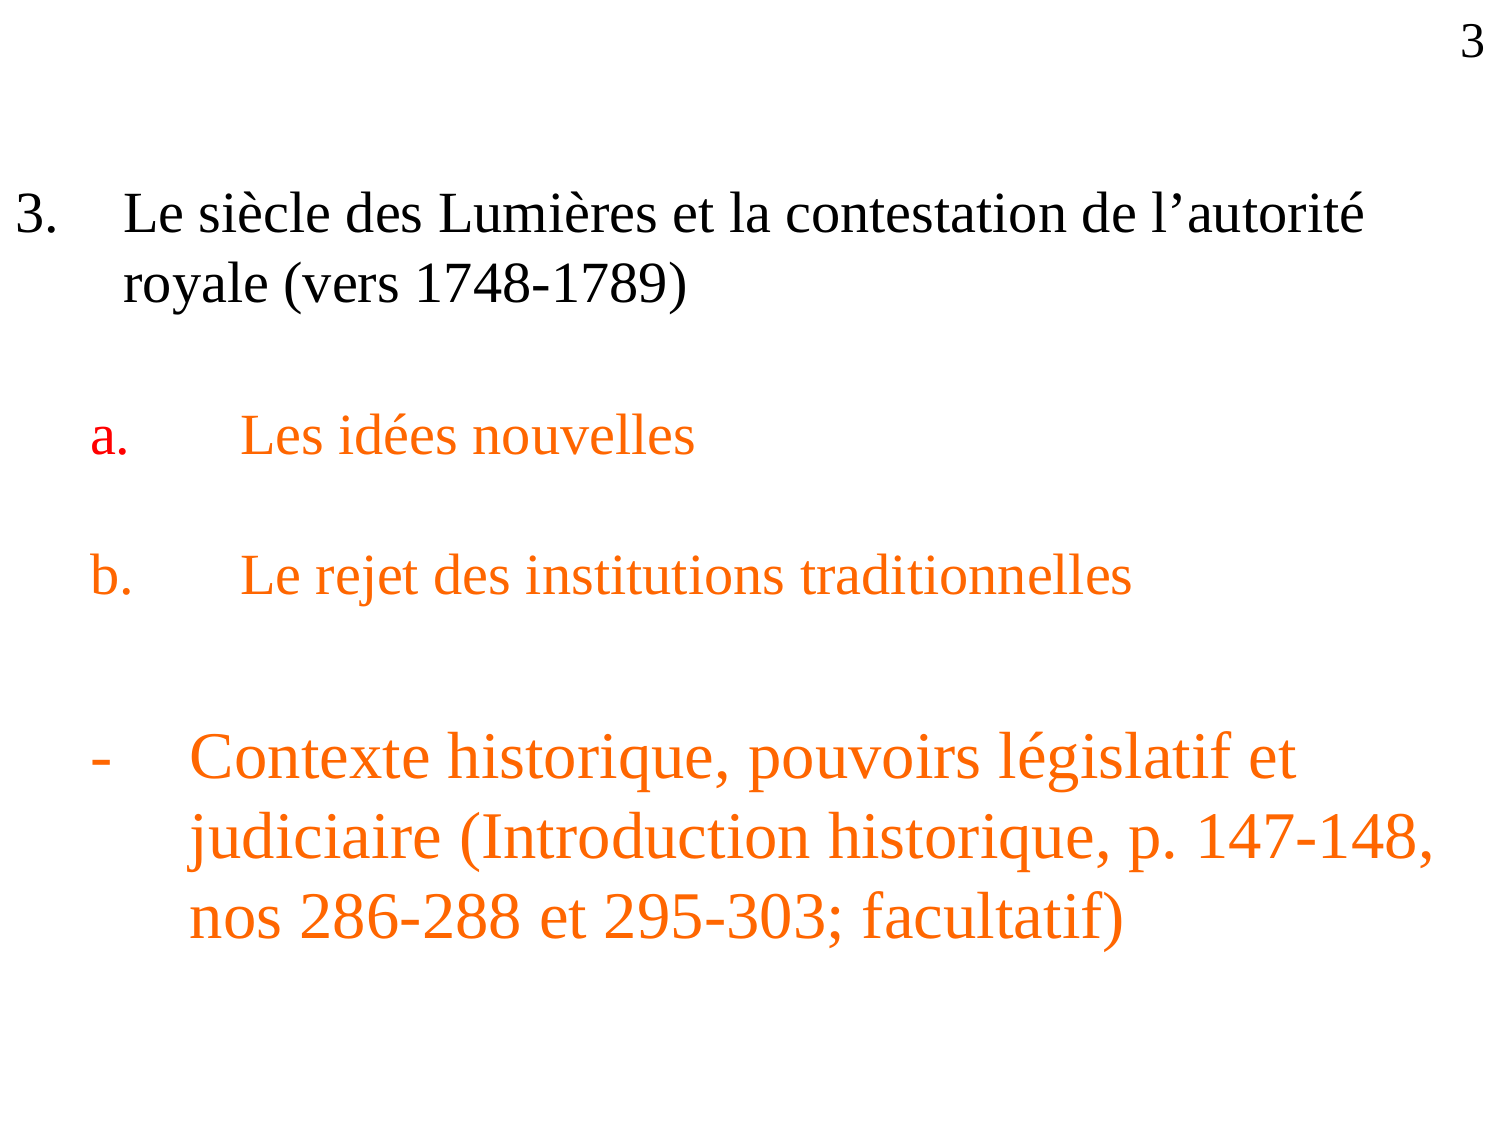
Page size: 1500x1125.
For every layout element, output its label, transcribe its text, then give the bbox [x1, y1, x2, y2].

list Le siècle des Lumières et la contestation de l’autorité royale (vers 1748-1789) a. Les idées nouvelles b. Le rejet des institutions traditionnelles - Contexte historique, pouvoirs législatif et judiciaire (Introduction historique, p. 147-148, nos 286-288 et 295-303; facultatif) [0, 75, 1500, 1106]
slide_number 3 [1387, 0, 1500, 63]
